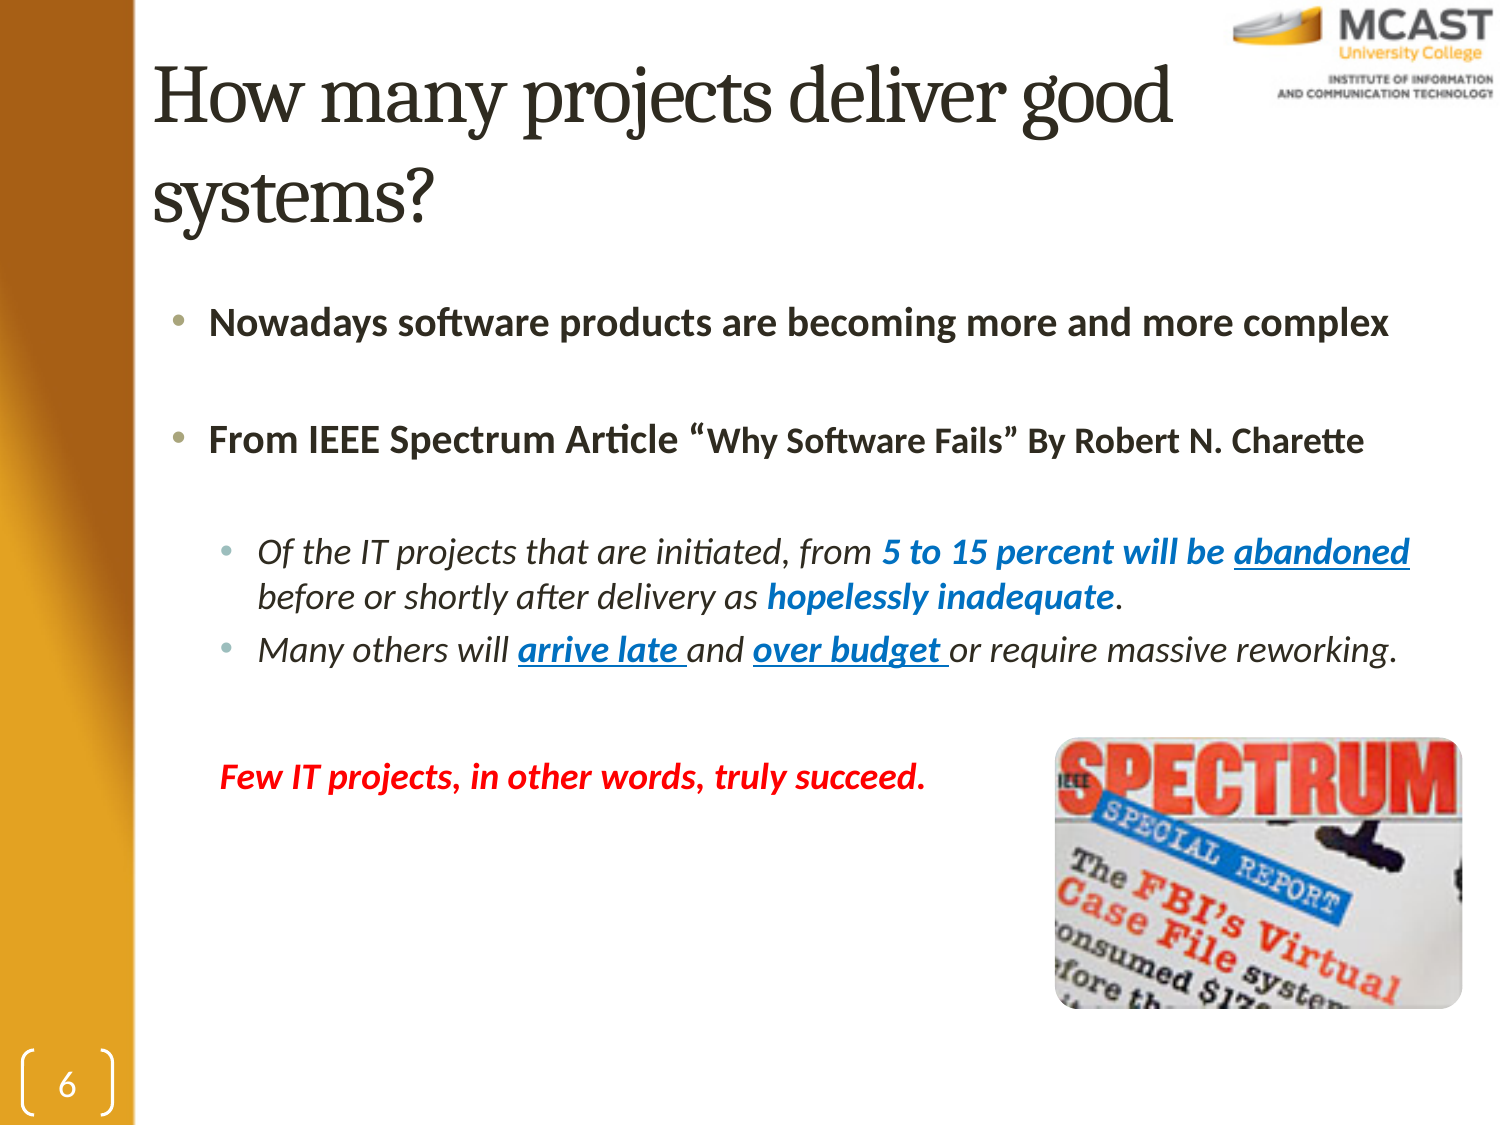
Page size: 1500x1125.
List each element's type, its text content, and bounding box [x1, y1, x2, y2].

slide_number 6 [20, 1048, 115, 1117]
picture [1054, 736, 1463, 1010]
title How many projects deliver good systems? [137, 45, 1463, 233]
picture [0, 0, 1500, 1125]
list Nowadays software products are becoming more and more complex From IEEE Spectrum Article “Why Software Fails” By Robert N. Charette Of the IT projects that are initiated, from 5 to 15 percent will be abandoned before or shortly after delivery as hopelessly inadequate. Many others will arrive late and over budget or require massive reworking. Few IT projects, in other words, truly succeed. [137, 287, 1500, 1075]
